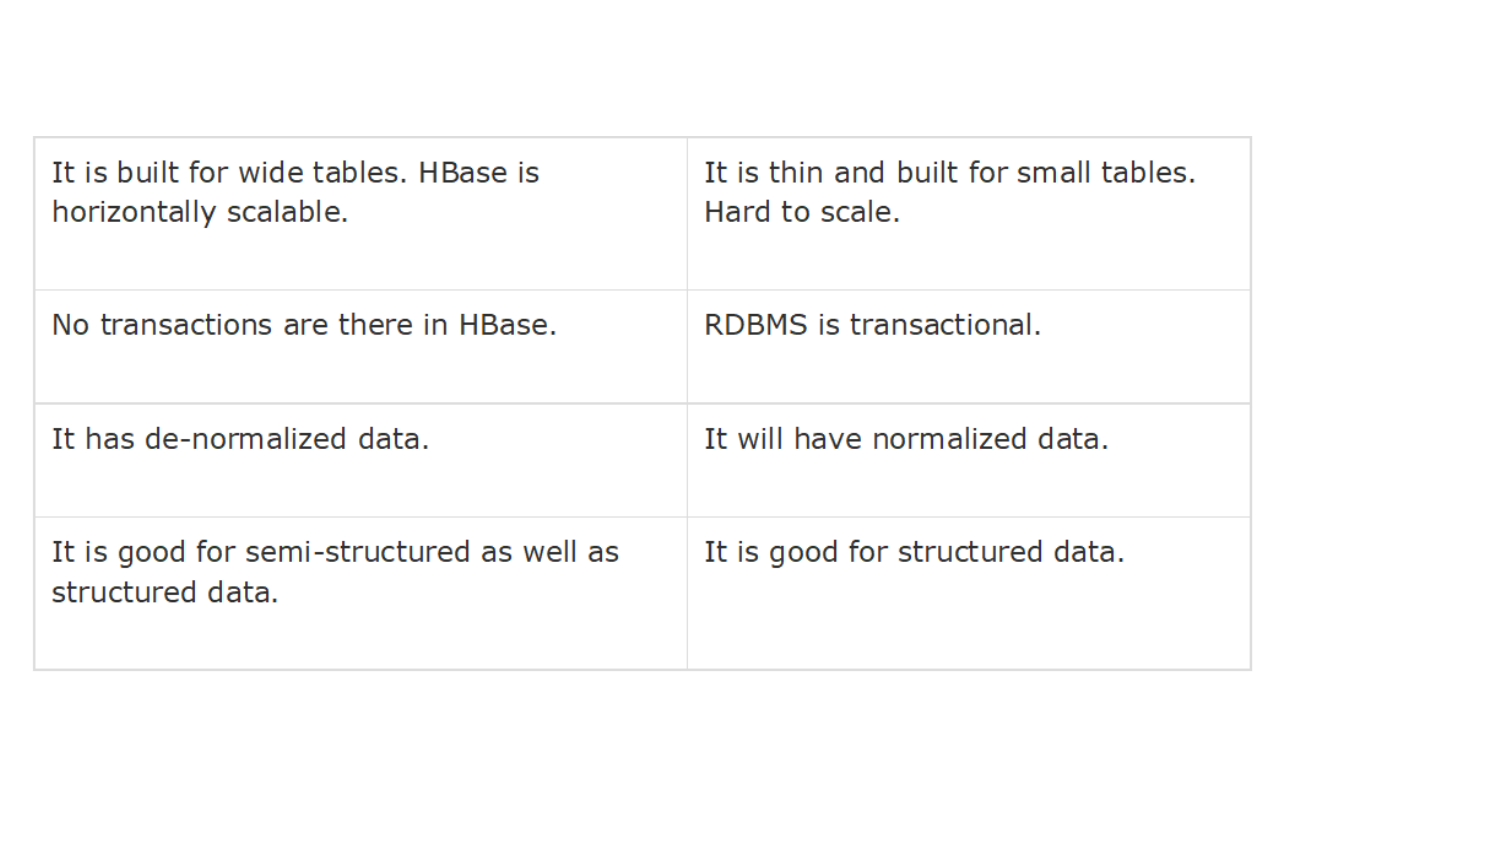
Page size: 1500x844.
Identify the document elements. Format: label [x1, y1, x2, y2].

picture [0, 135, 1500, 708]
